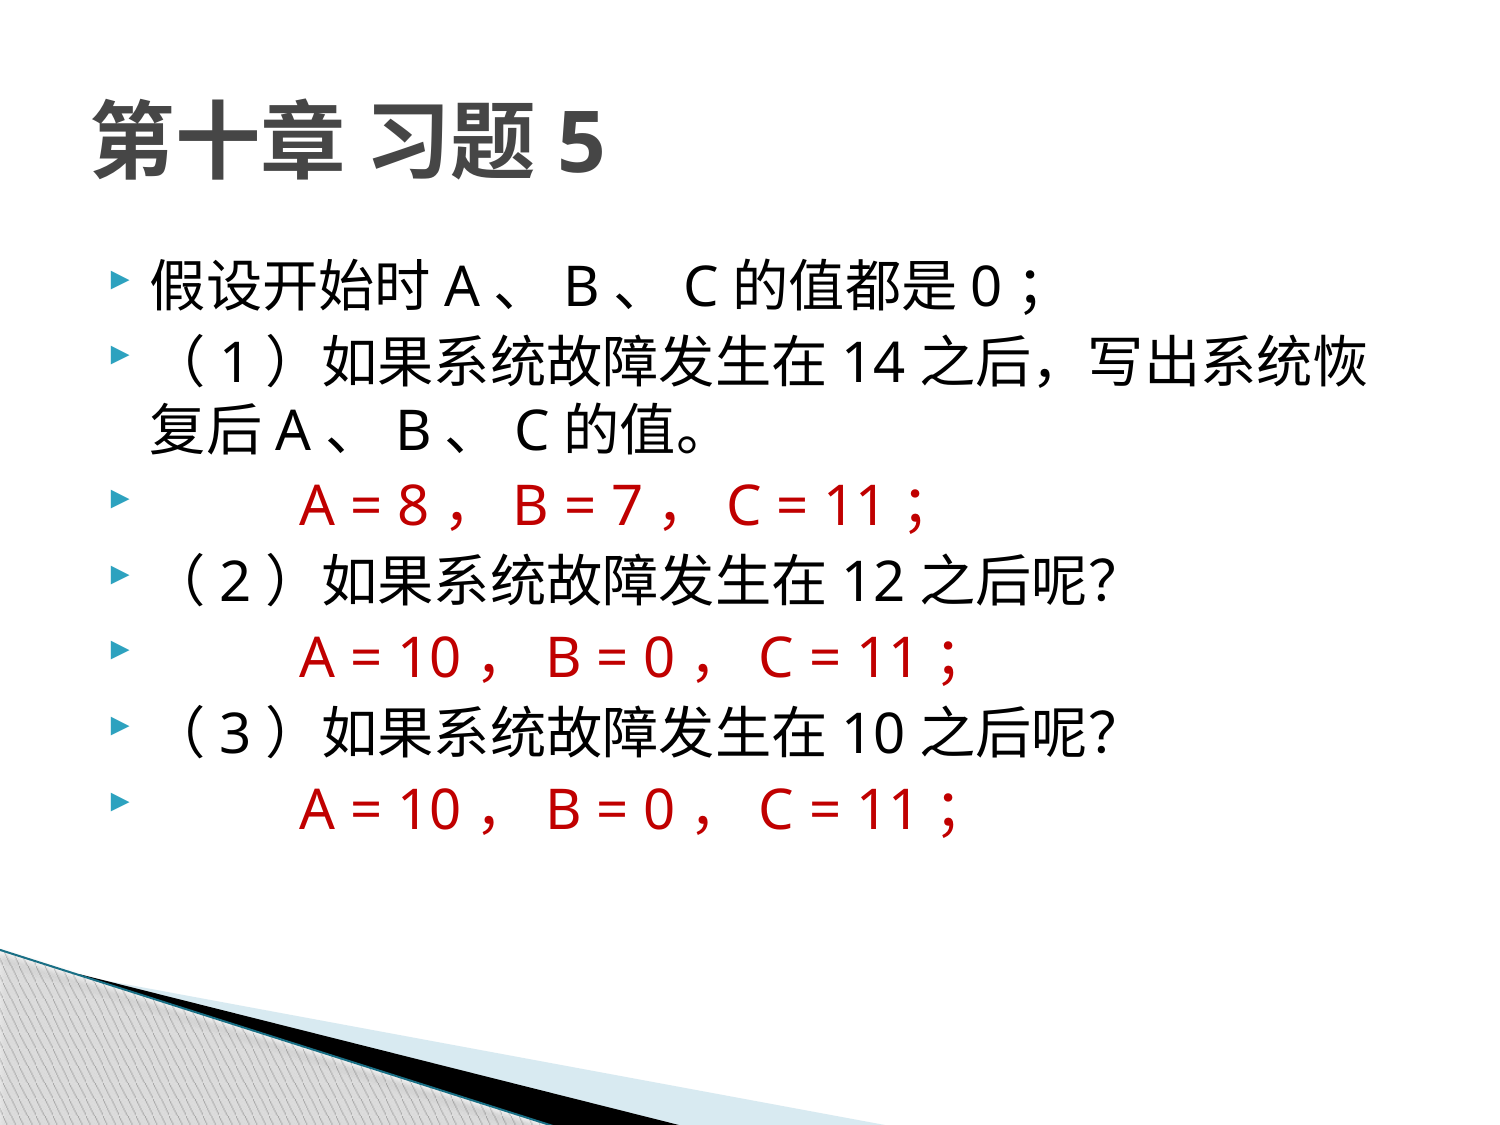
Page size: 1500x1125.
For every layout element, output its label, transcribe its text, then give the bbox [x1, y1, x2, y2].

title 第十章 习题5 [75, 45, 1425, 233]
list 假设开始时A、B、C的值都是0； （1）如果系统故障发生在14之后，写出系统恢复后A、B、C的值。 A = 8，B = 7，C = 11； （2）如果系统故障发生在12之后呢？ A = 10，B = 0，C = 11； （3）如果系统故障发生在10之后呢？ A = 10，B = 0，C = 11； [75, 243, 1425, 986]
